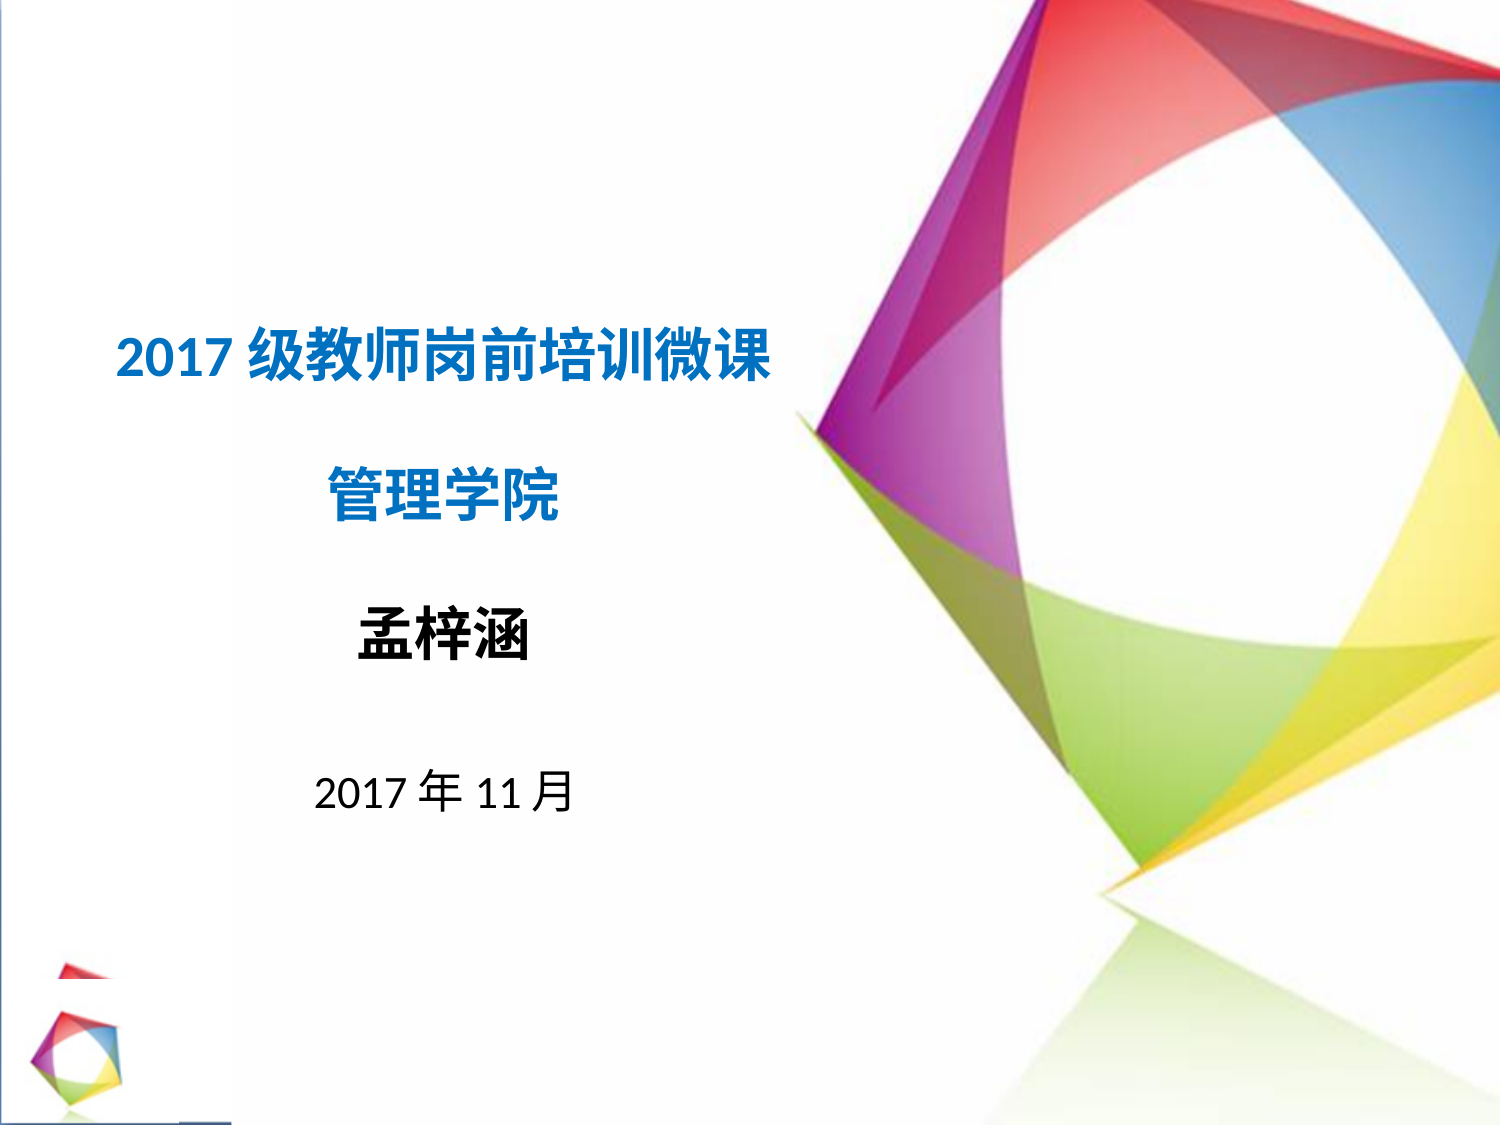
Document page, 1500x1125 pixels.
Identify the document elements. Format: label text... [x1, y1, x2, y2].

picture [0, 0, 1500, 1125]
title 2017级教师岗前培训微课 管理学院 孟梓涵 [0, 287, 887, 698]
subtitle 2017年11月 [74, 754, 819, 825]
